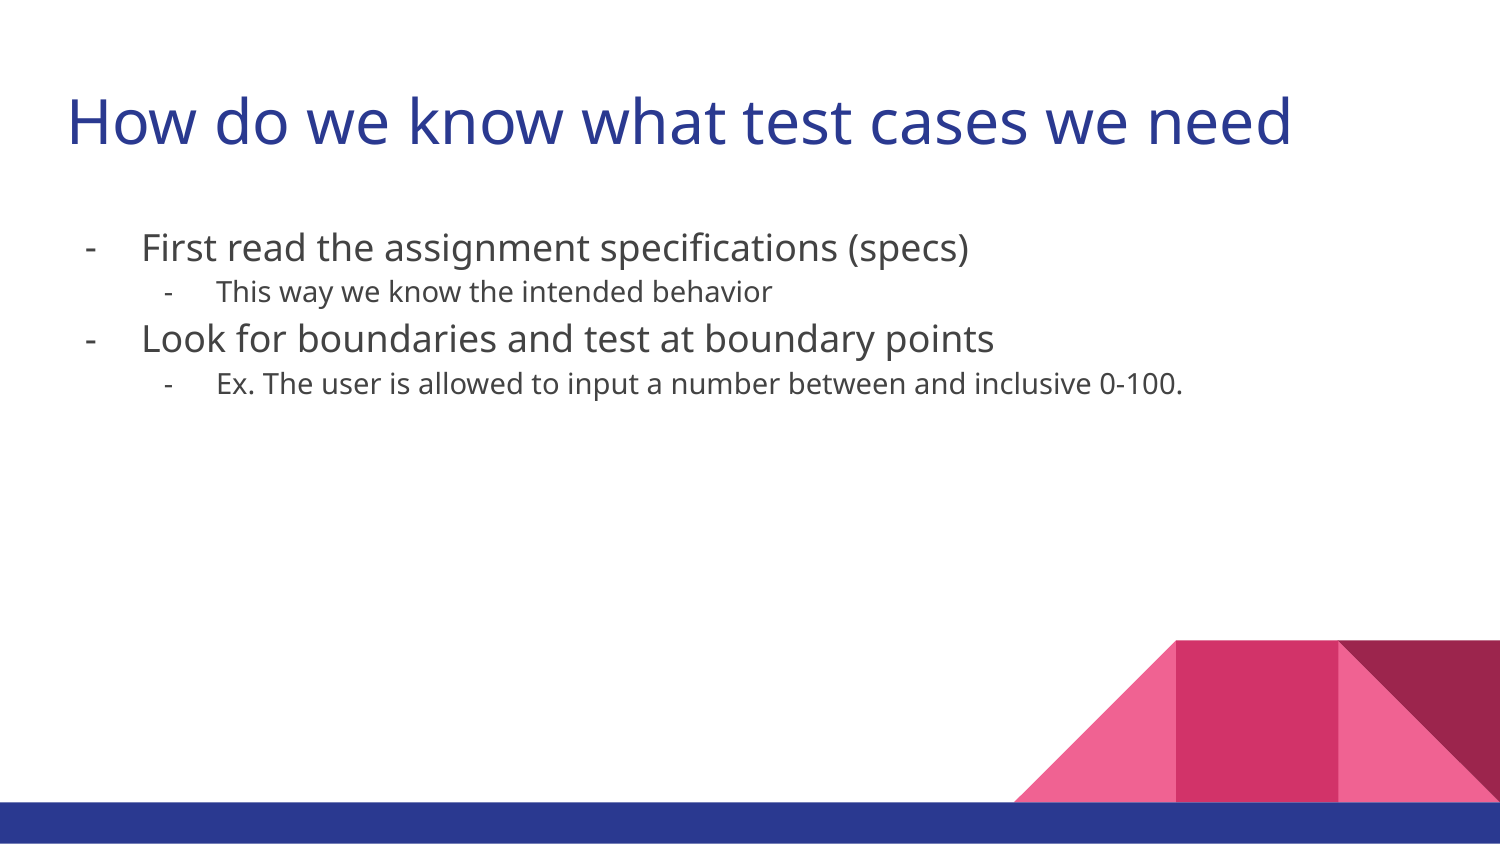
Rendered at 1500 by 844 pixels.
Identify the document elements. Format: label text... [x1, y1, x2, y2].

title How do we know what test cases we need [51, 67, 1449, 167]
list First read the assignment specifications (specs) This way we know the intended behavior Look for boundaries and test at boundary points Ex. The user is allowed to input a number between and inclusive 0-100. [51, 201, 1449, 750]
